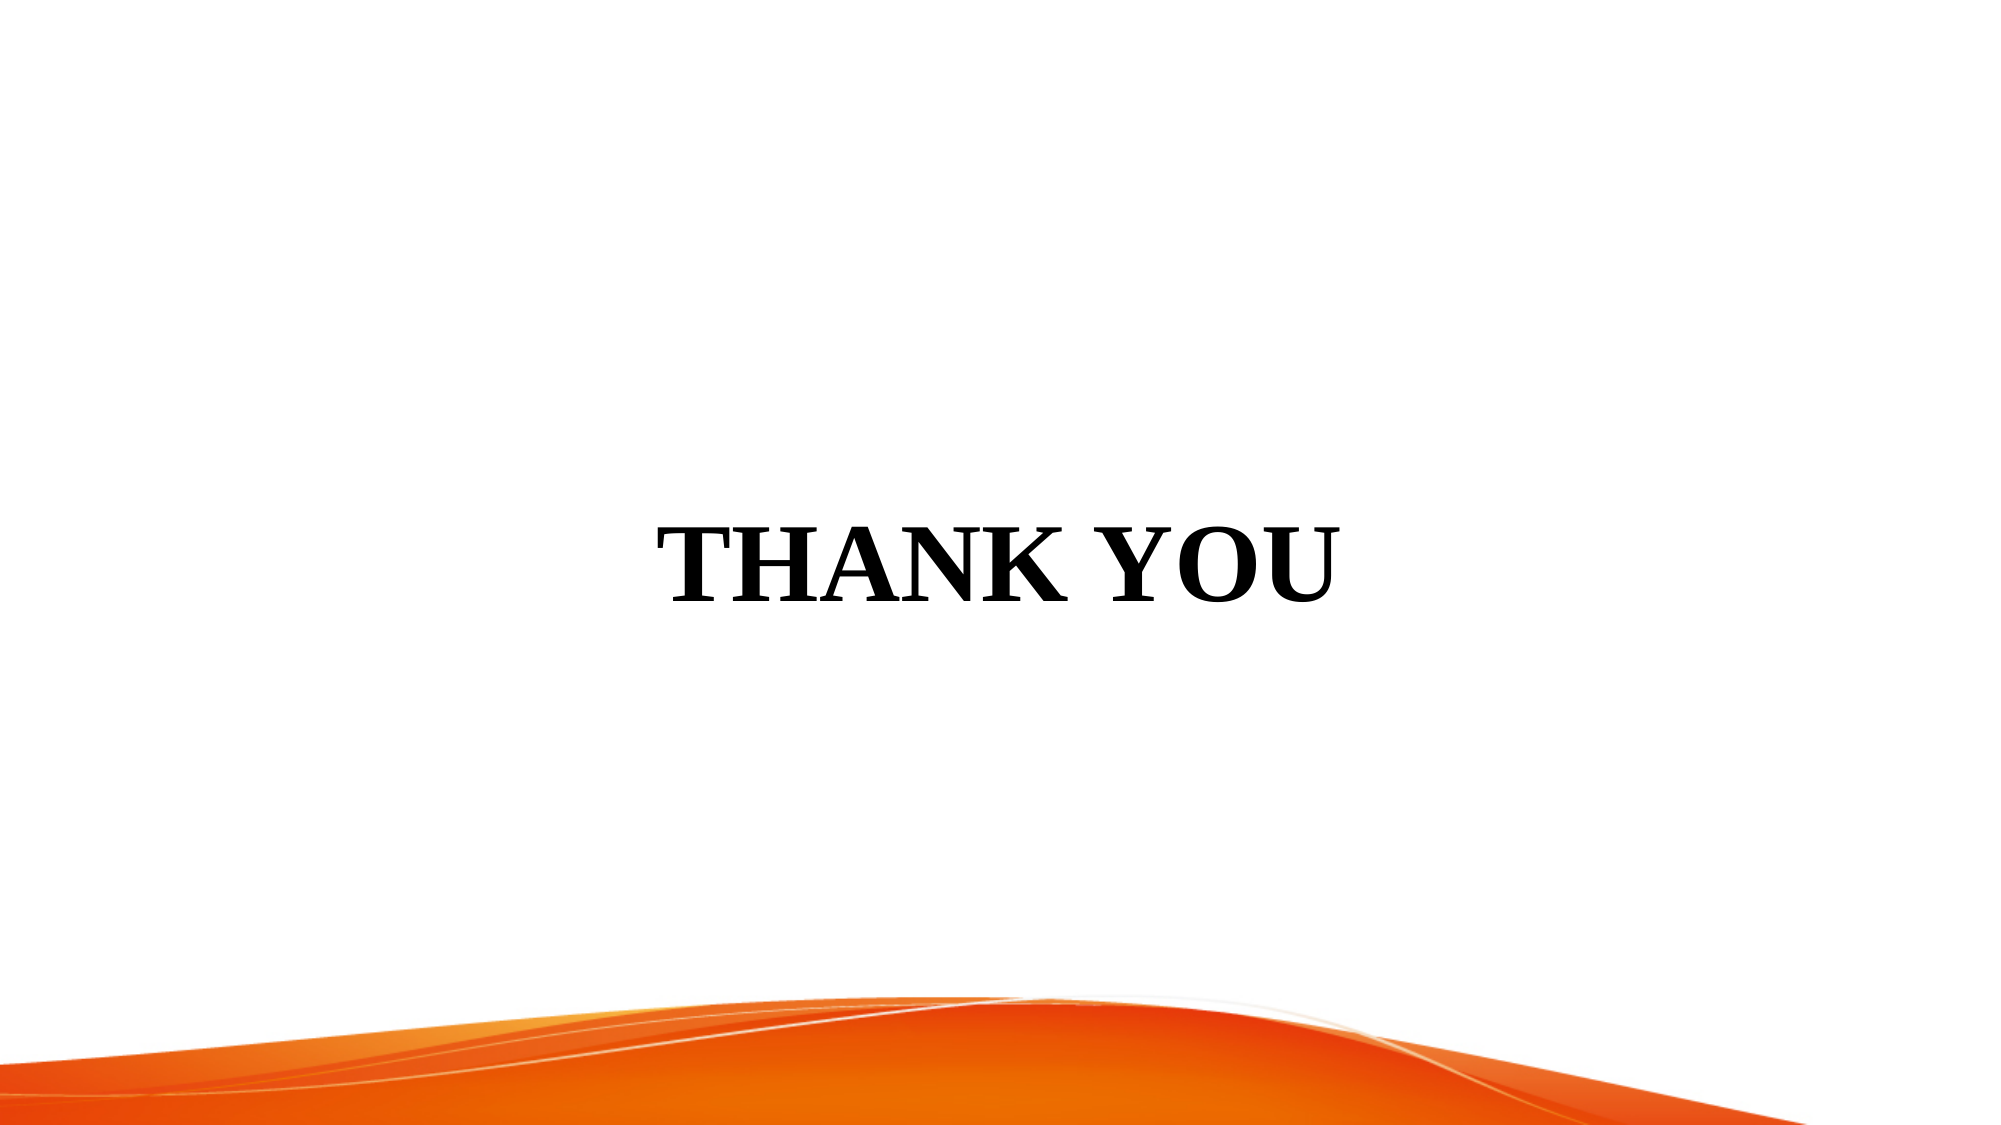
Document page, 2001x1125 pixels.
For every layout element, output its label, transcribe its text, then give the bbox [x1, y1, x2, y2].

picture [0, 0, 2000, 1125]
list THANK YOU [99, 192, 1901, 1006]
